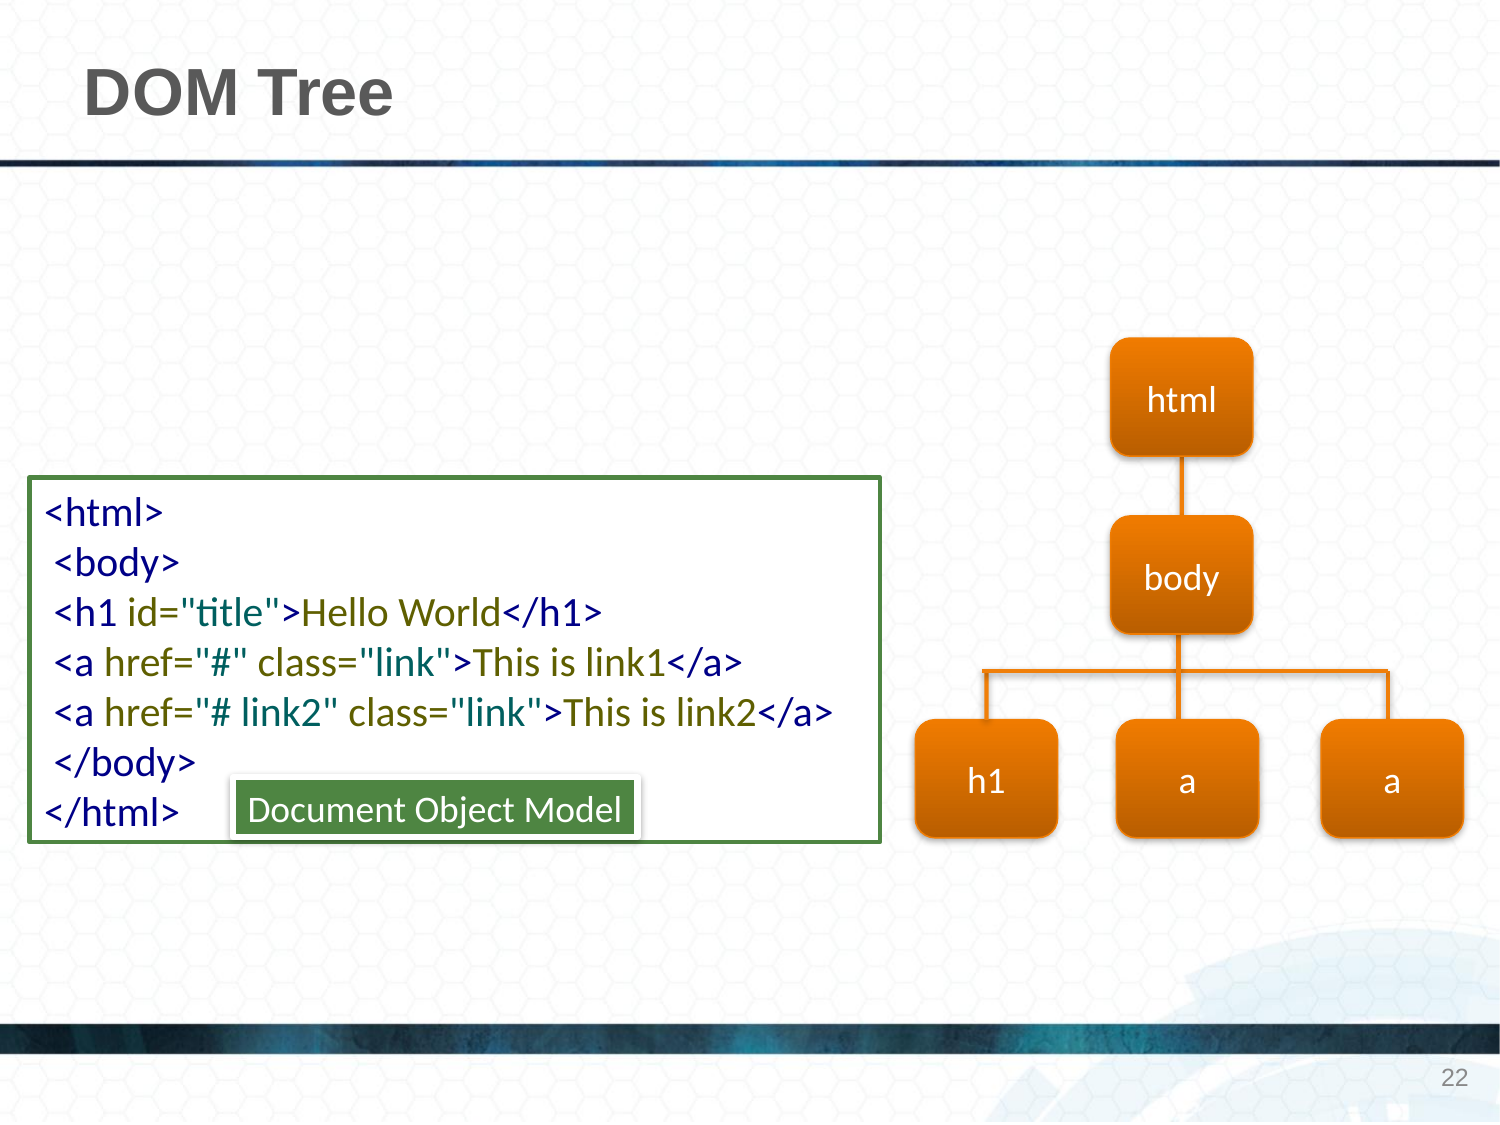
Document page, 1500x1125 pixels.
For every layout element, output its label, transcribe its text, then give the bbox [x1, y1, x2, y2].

text_box html [1109, 337, 1254, 457]
text_box body [1109, 515, 1254, 635]
text_box a [1115, 718, 1260, 839]
text_box Document Object Model [230, 774, 641, 840]
text_box h1 [914, 718, 1059, 839]
picture [0, 0, 1500, 1122]
text_box <html> <body> <h1 id="title">Hello World</h1> <a href="#" class="link">This is link1</a> <a href="# link2" class="link">This is link2</a> </body> </html> [27, 475, 882, 844]
slide_number 22 [1134, 1046, 1485, 1107]
title DOM Tree [69, 42, 1419, 135]
text_box a [1320, 718, 1465, 839]
